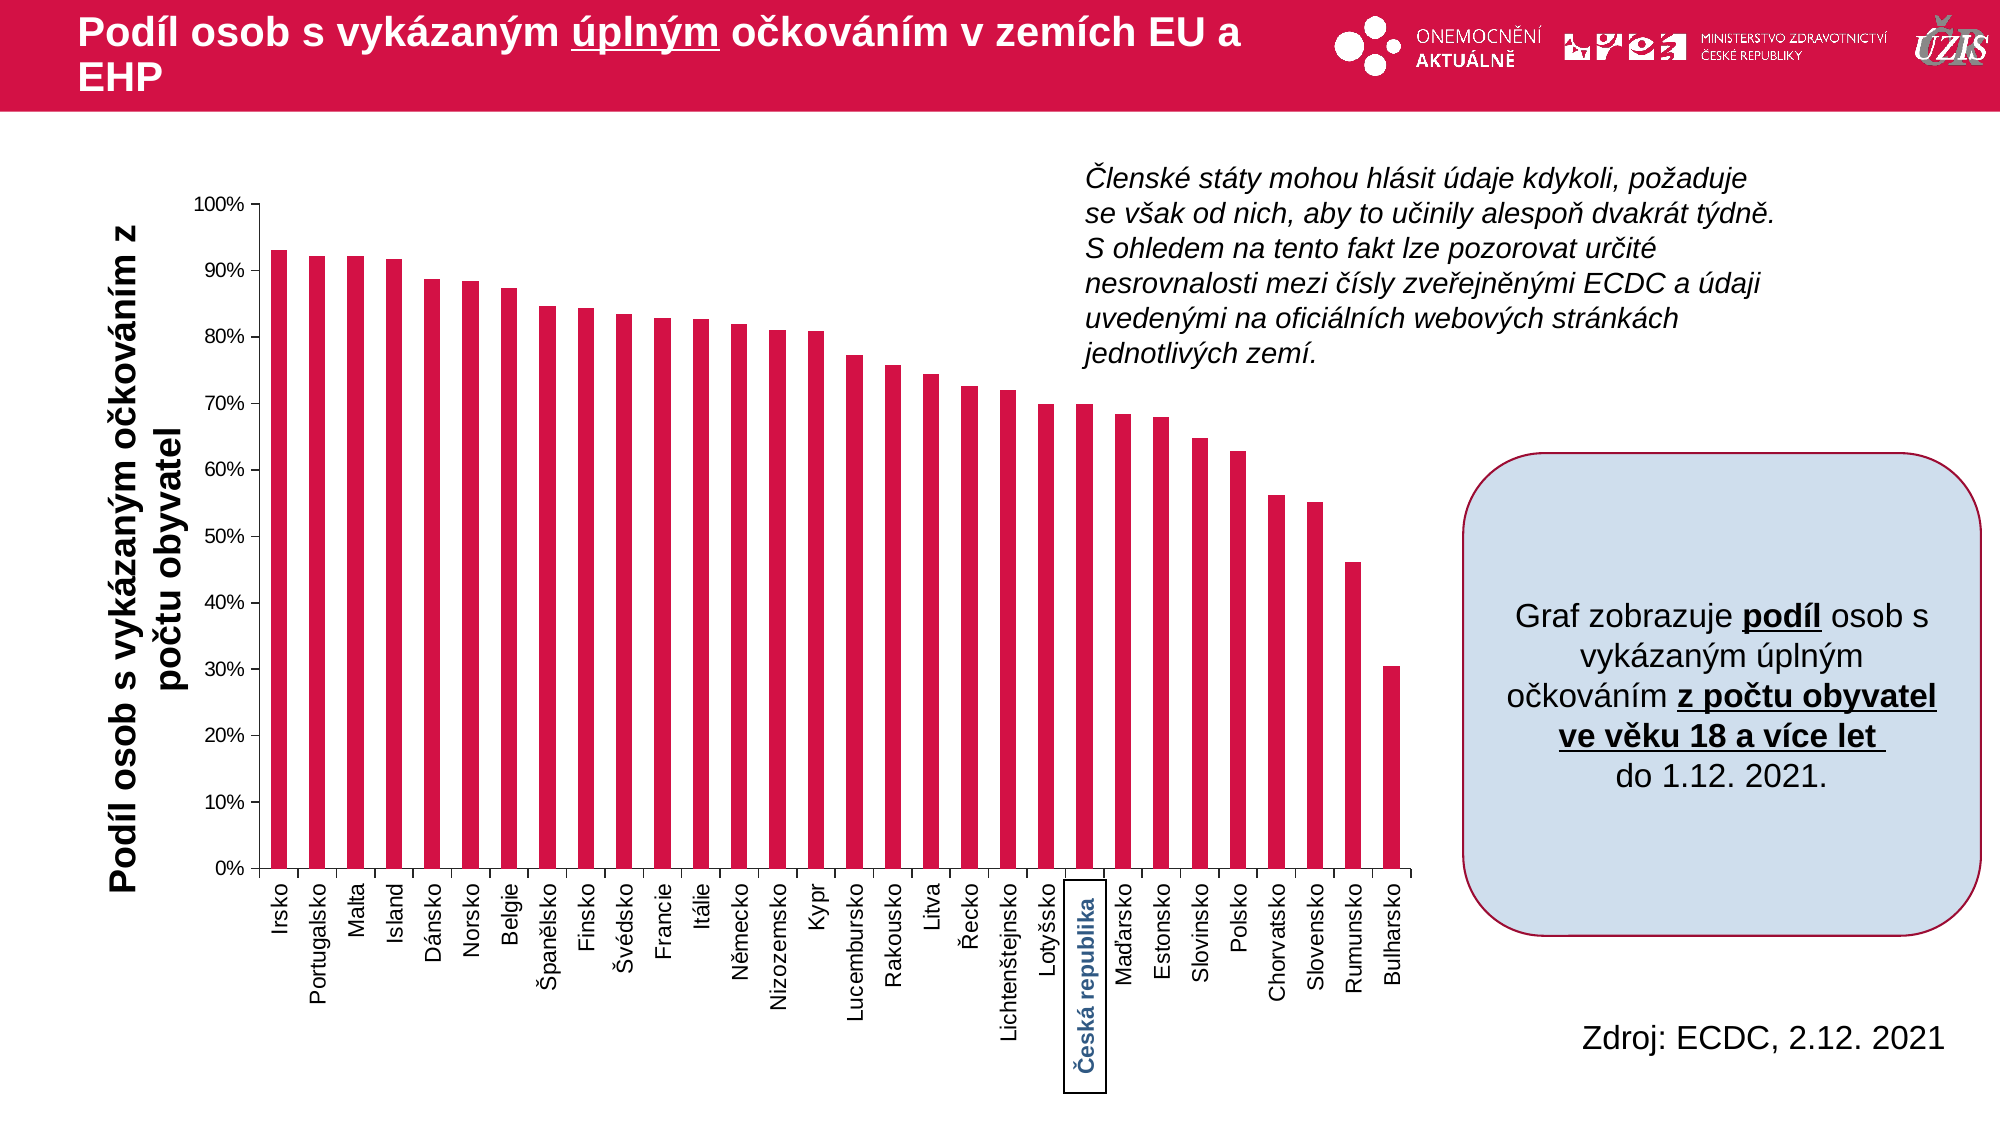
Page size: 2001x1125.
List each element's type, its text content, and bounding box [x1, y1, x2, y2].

chart [173, 161, 1434, 1055]
text_box Česká republika [1063, 1055, 1107, 1094]
title Podíl osob s vykázaným úplným očkováním v zemích EU a EHP [62, 0, 1288, 111]
text_box Členské státy mohou hlásit údaje kdykoli, požaduje se však od nich, aby to učinily alespoň dvakrát týdně. S ohledem na tento fakt lze pozorovat určité nesrovnalosti mezi čísly zveřejněnými ECDC a údaji uvedenými na oficiálních webových stránkách jednotlivých zemí. [1070, 152, 1800, 377]
text_box Graf zobrazuje podíl osob s vykázaným úplným očkováním z počtu obyvatel ve věku 18 a více let do 1.12. 2021. [1462, 452, 1982, 937]
picture [1334, 16, 1542, 76]
picture [1915, 15, 1989, 66]
text_box Zdroj: ECDC, 2.12. 2021 [1567, 1008, 2000, 1064]
text_box Podíl osob s vykázaným očkováním z počtu obyvatel [90, 183, 173, 936]
picture [1563, 31, 1888, 60]
